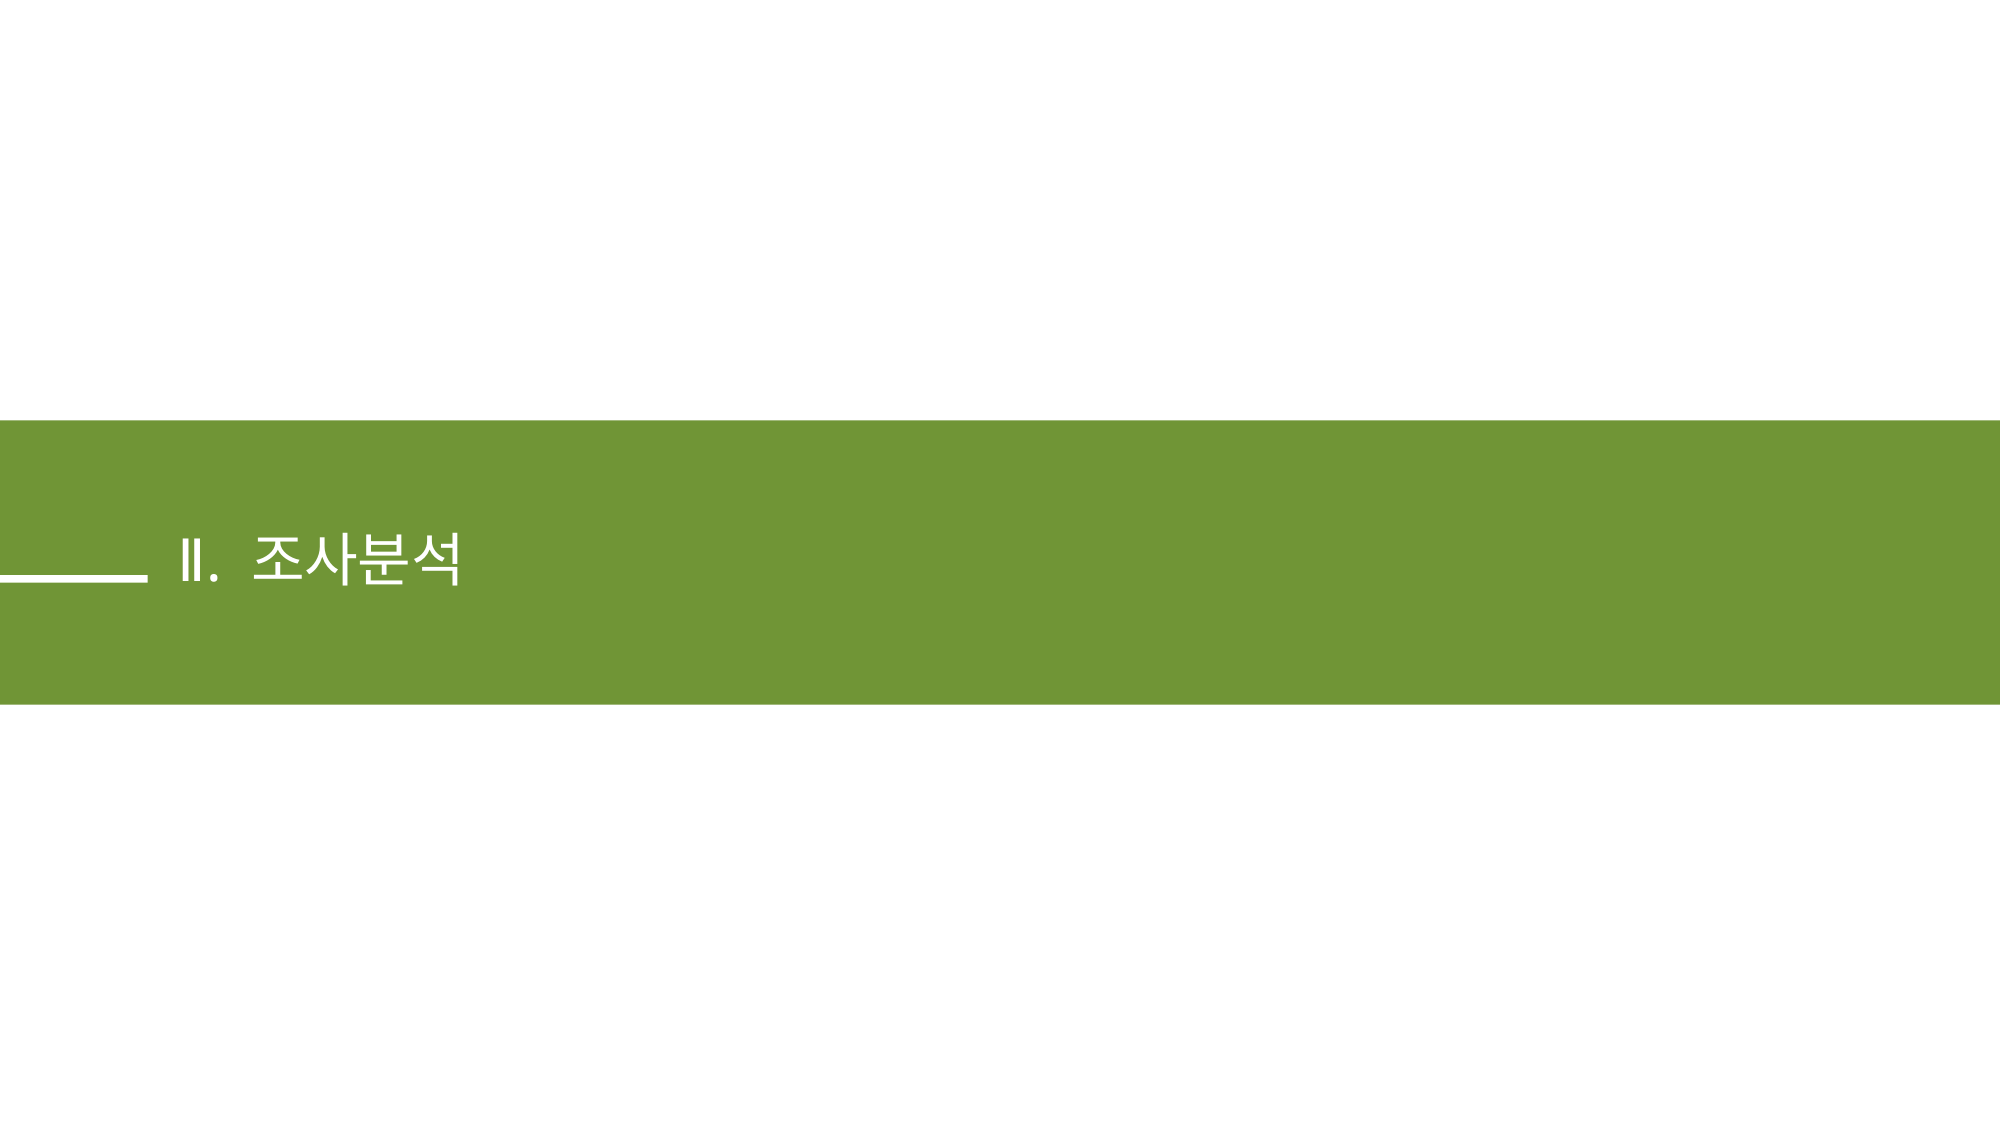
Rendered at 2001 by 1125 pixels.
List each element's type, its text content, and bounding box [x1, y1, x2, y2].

text_box [0, 419, 2000, 706]
text_box [0, 574, 149, 584]
text_box Ⅱ. 조사분석 [162, 515, 481, 601]
